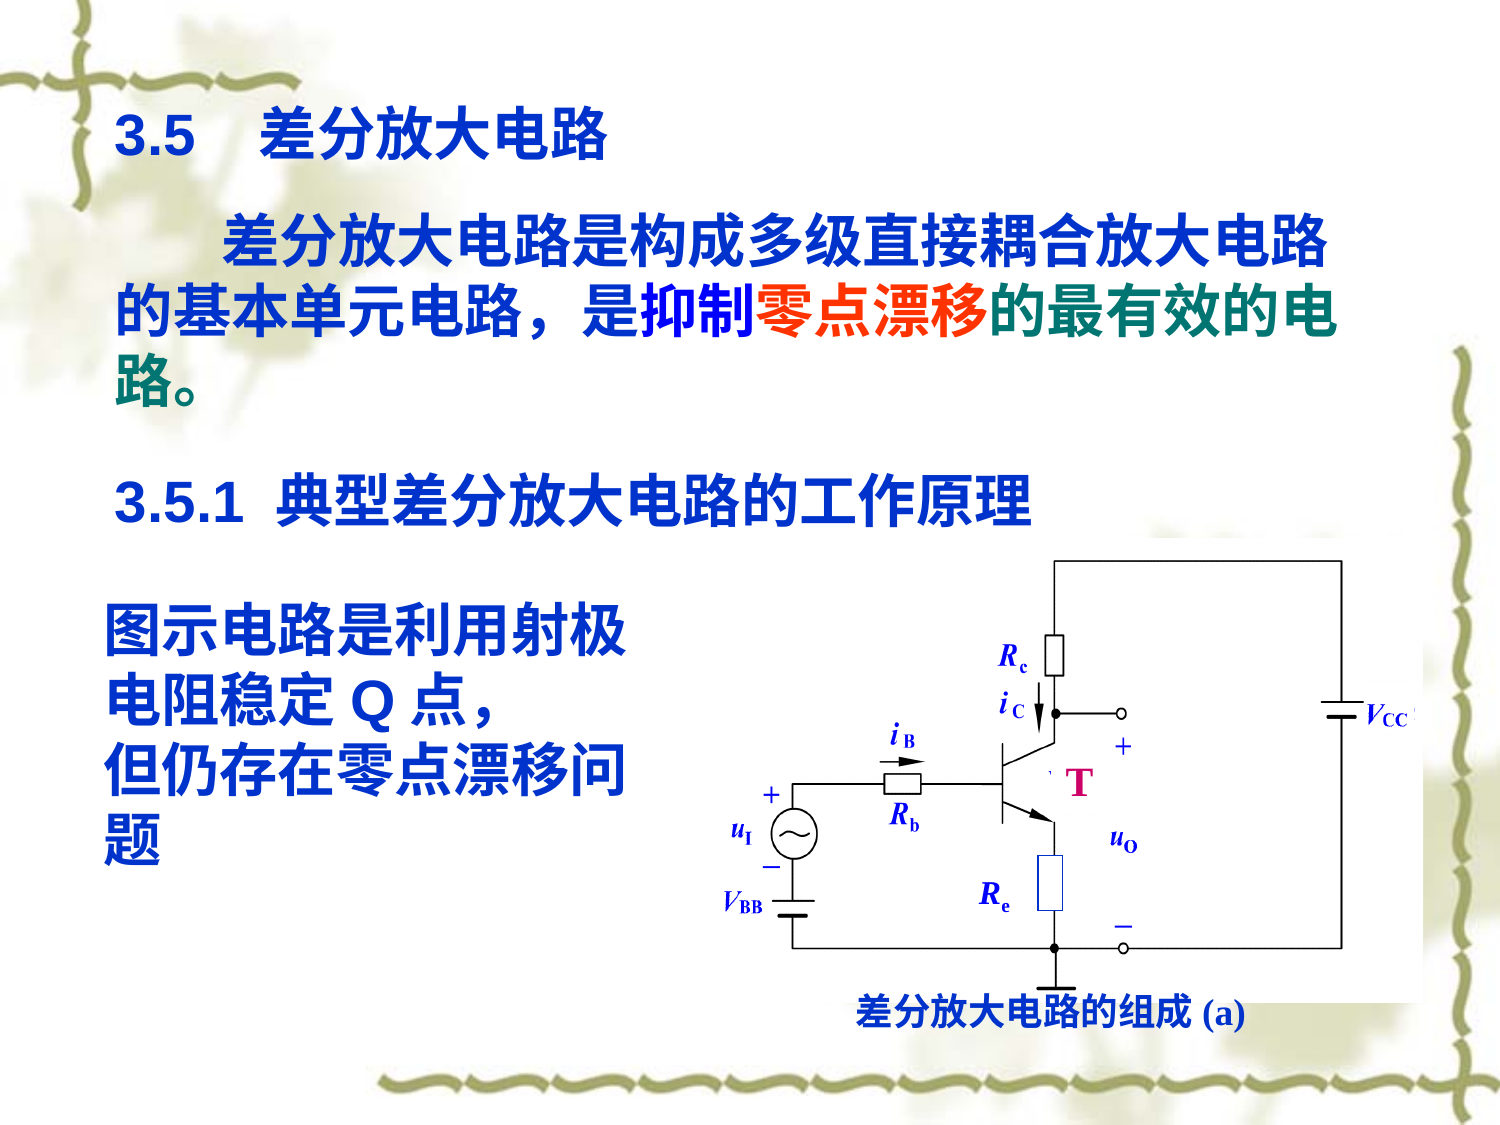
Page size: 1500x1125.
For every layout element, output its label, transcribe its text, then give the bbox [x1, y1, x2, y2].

text_box 图示电路是利用射极电阻稳定Q点， 但仍存在零点漂移问题 [88, 586, 668, 881]
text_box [714, 538, 1424, 1041]
text_box 3.5.1 典型差分放大电路的工作原理 [100, 456, 1048, 541]
text_box 3.5 差分放大电路 [100, 90, 975, 175]
picture [0, 0, 1500, 1125]
slide_number [1074, 987, 1451, 1066]
text_box 差分放大电路是构成多级直接耦合放大电路的基本单元电路，是抑制零点漂移的最有效的电路。 [100, 196, 1376, 422]
